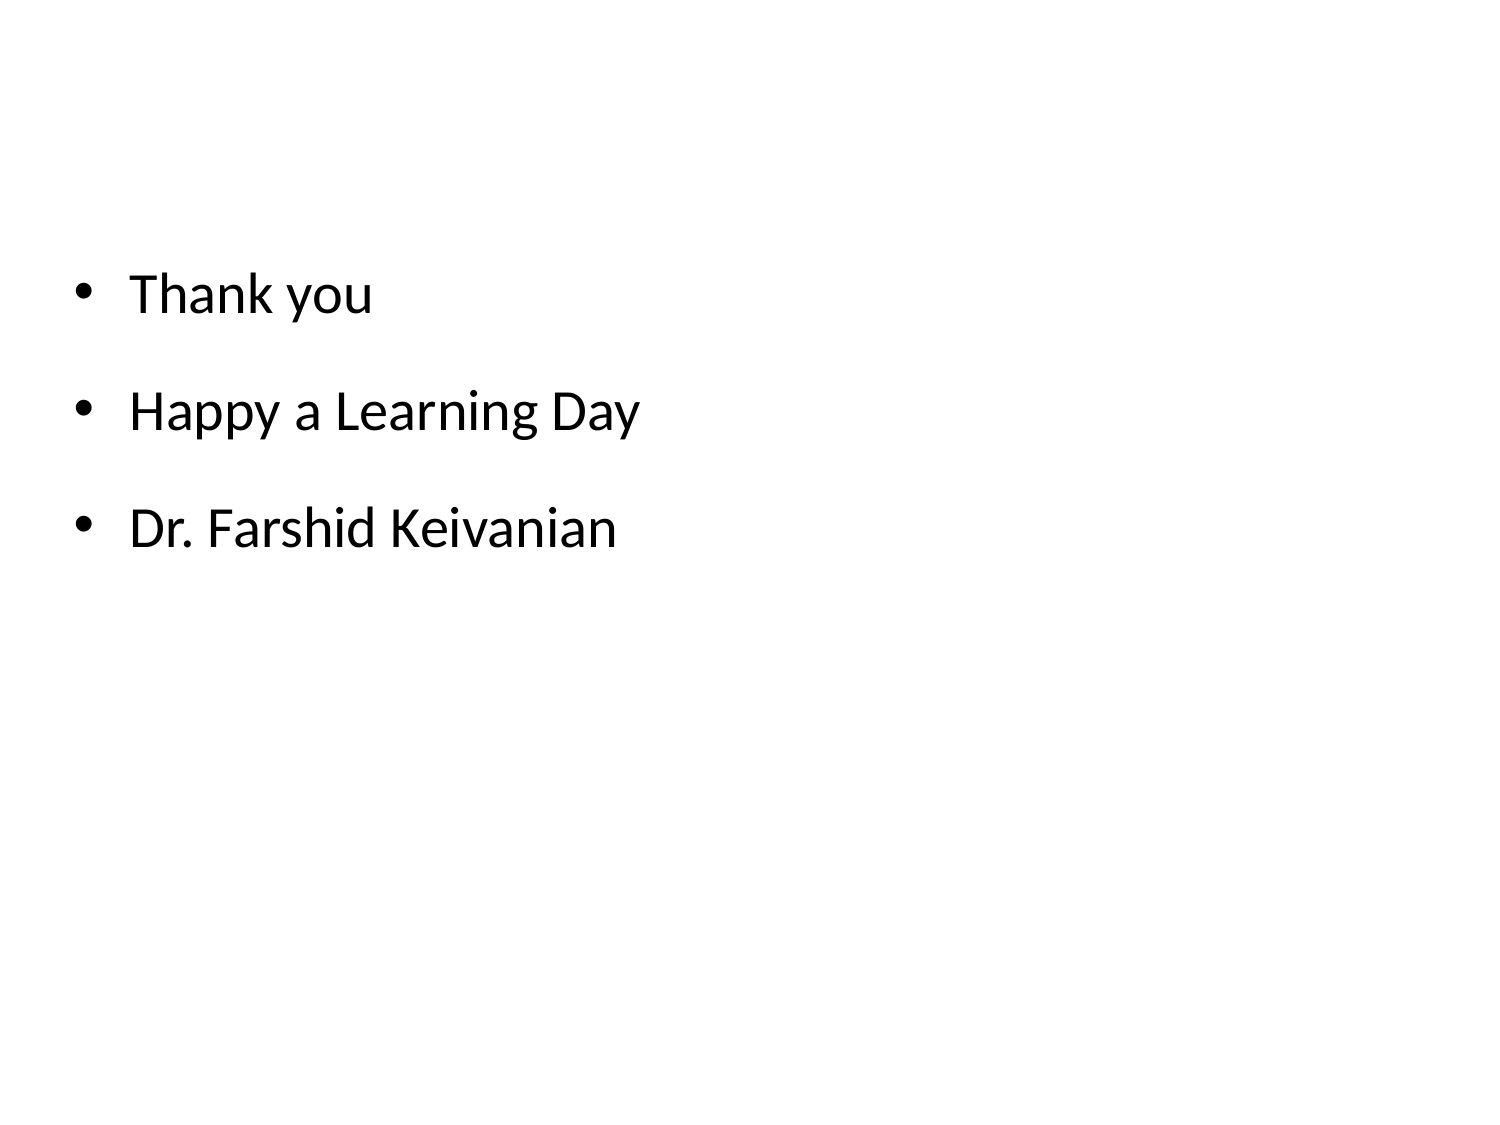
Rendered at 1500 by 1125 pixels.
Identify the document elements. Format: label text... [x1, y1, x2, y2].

list Thank you Happy a Learning Day Dr. Farshid Keivanian [58, 212, 1409, 588]
